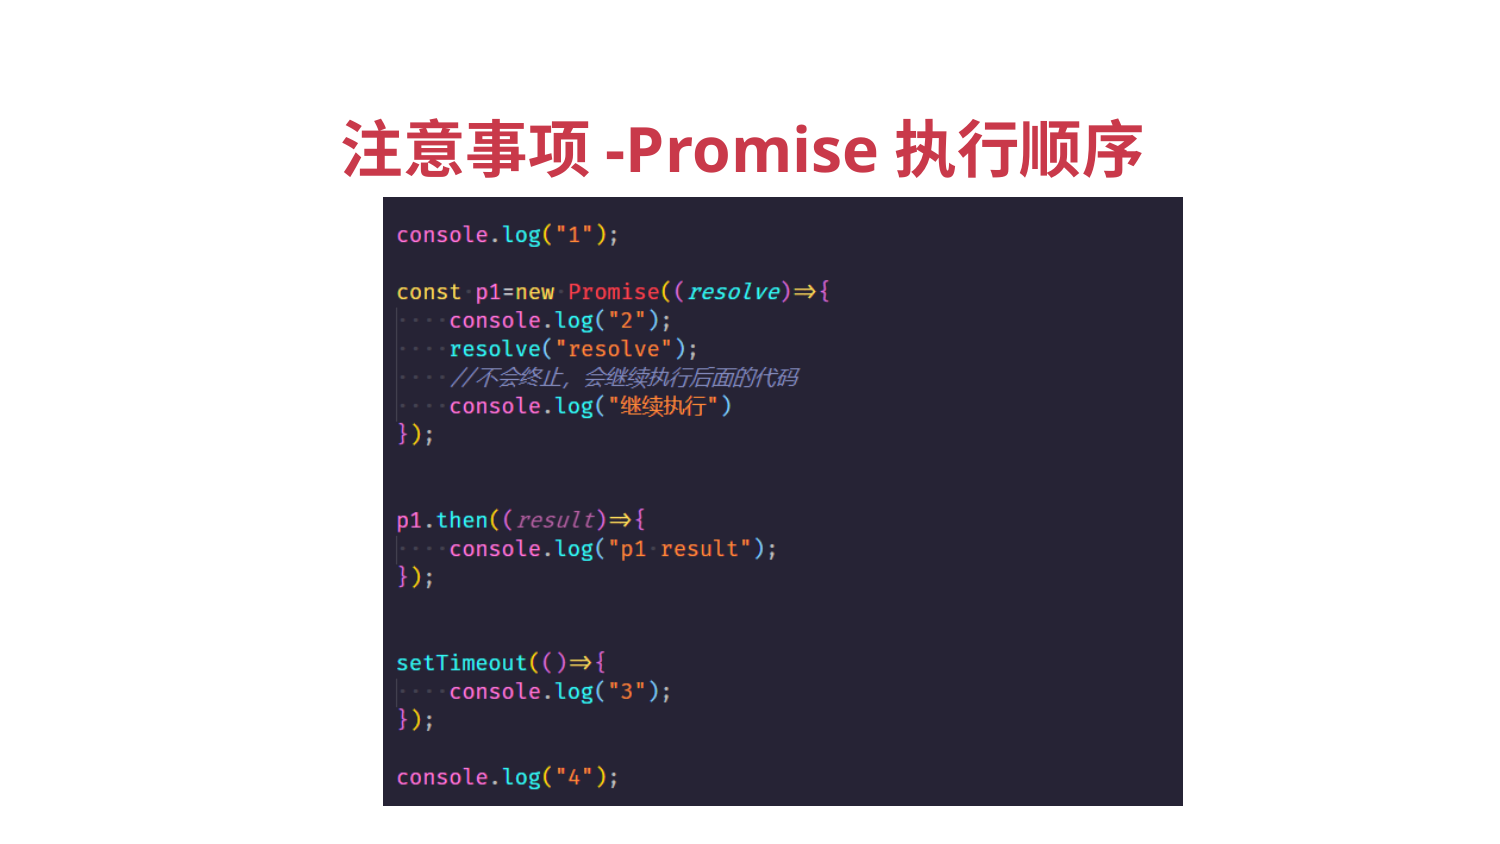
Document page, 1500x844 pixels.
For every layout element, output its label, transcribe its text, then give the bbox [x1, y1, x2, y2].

picture [383, 197, 1183, 806]
text_box 注意事项-Promise执行顺序 [325, 102, 1174, 193]
